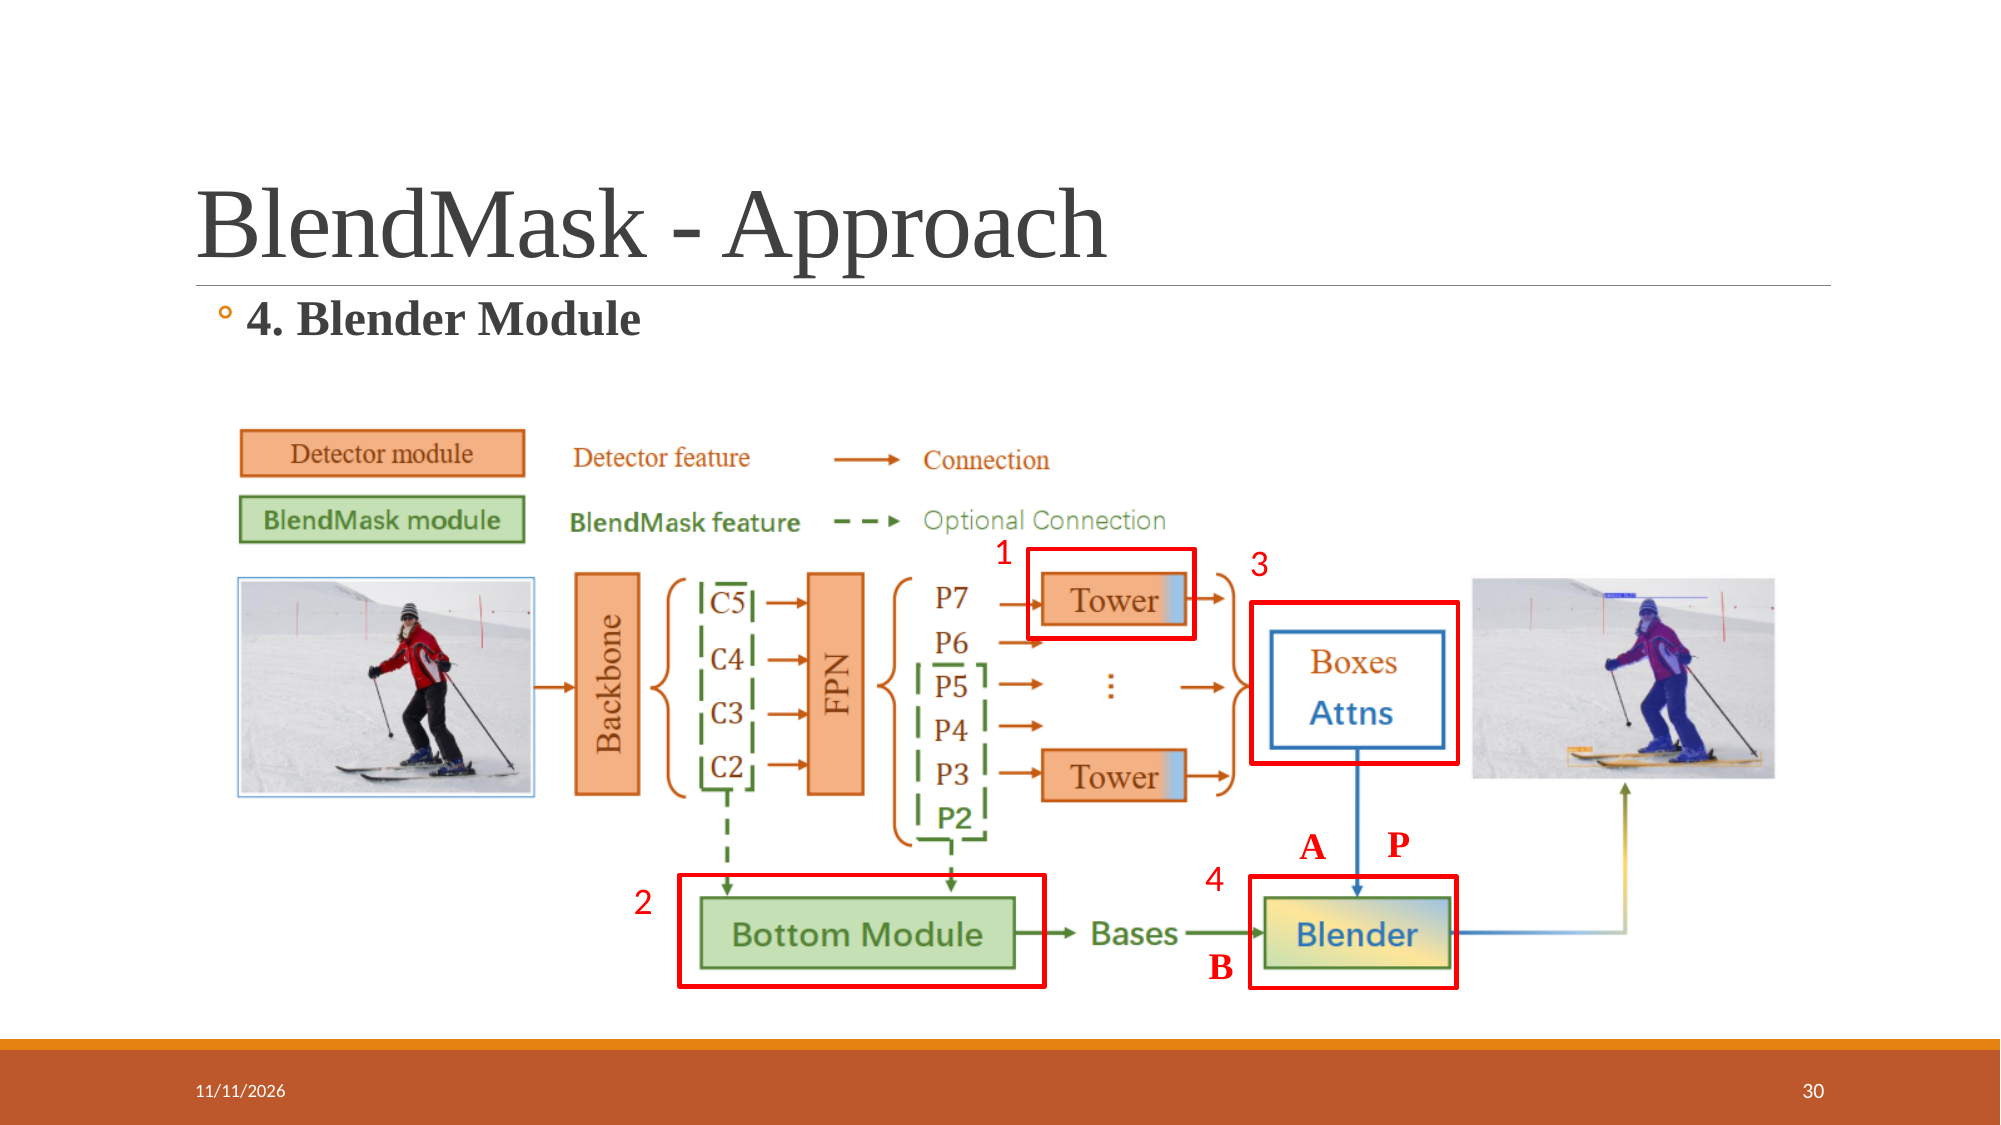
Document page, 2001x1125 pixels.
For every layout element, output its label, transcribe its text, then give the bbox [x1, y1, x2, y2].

title BlendMask - Approach [180, 47, 1830, 285]
list 4. Blender Module [153, 285, 1961, 1002]
slide_number 30 [1624, 1059, 1840, 1120]
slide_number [180, 1059, 586, 1120]
picture [209, 392, 1847, 989]
